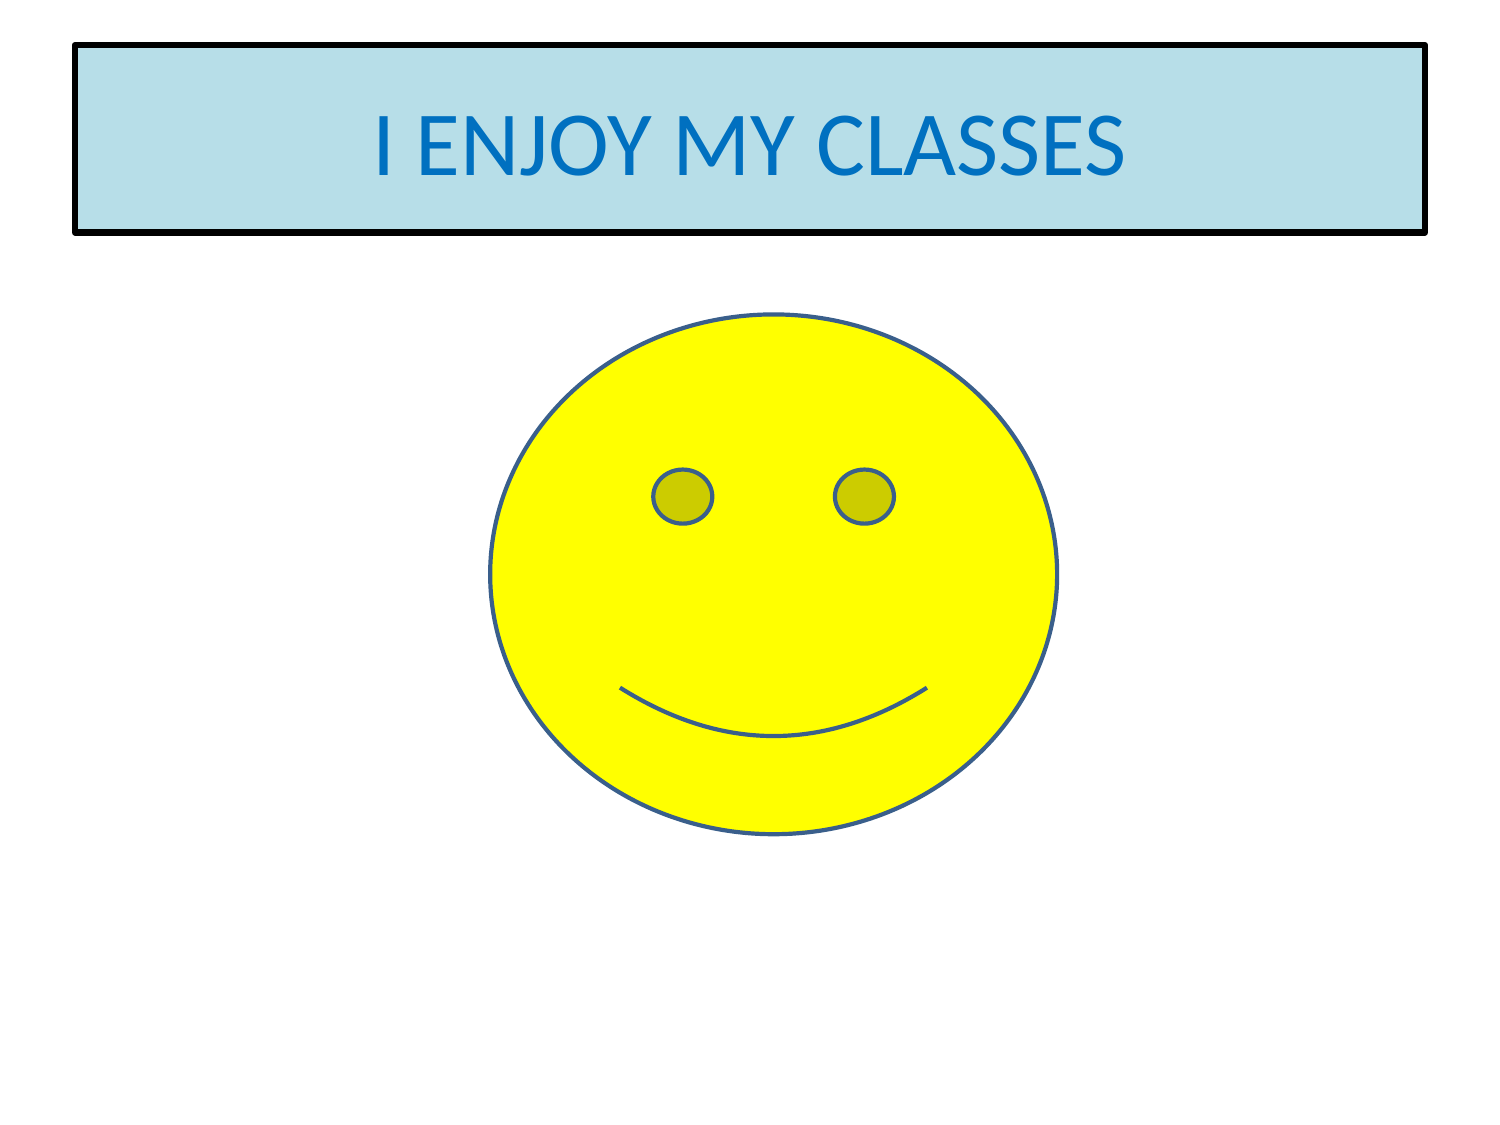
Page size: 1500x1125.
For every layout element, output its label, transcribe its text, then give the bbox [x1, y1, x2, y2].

text_box [488, 312, 1060, 837]
title I ENJOY MY CLASSES [75, 45, 1425, 233]
